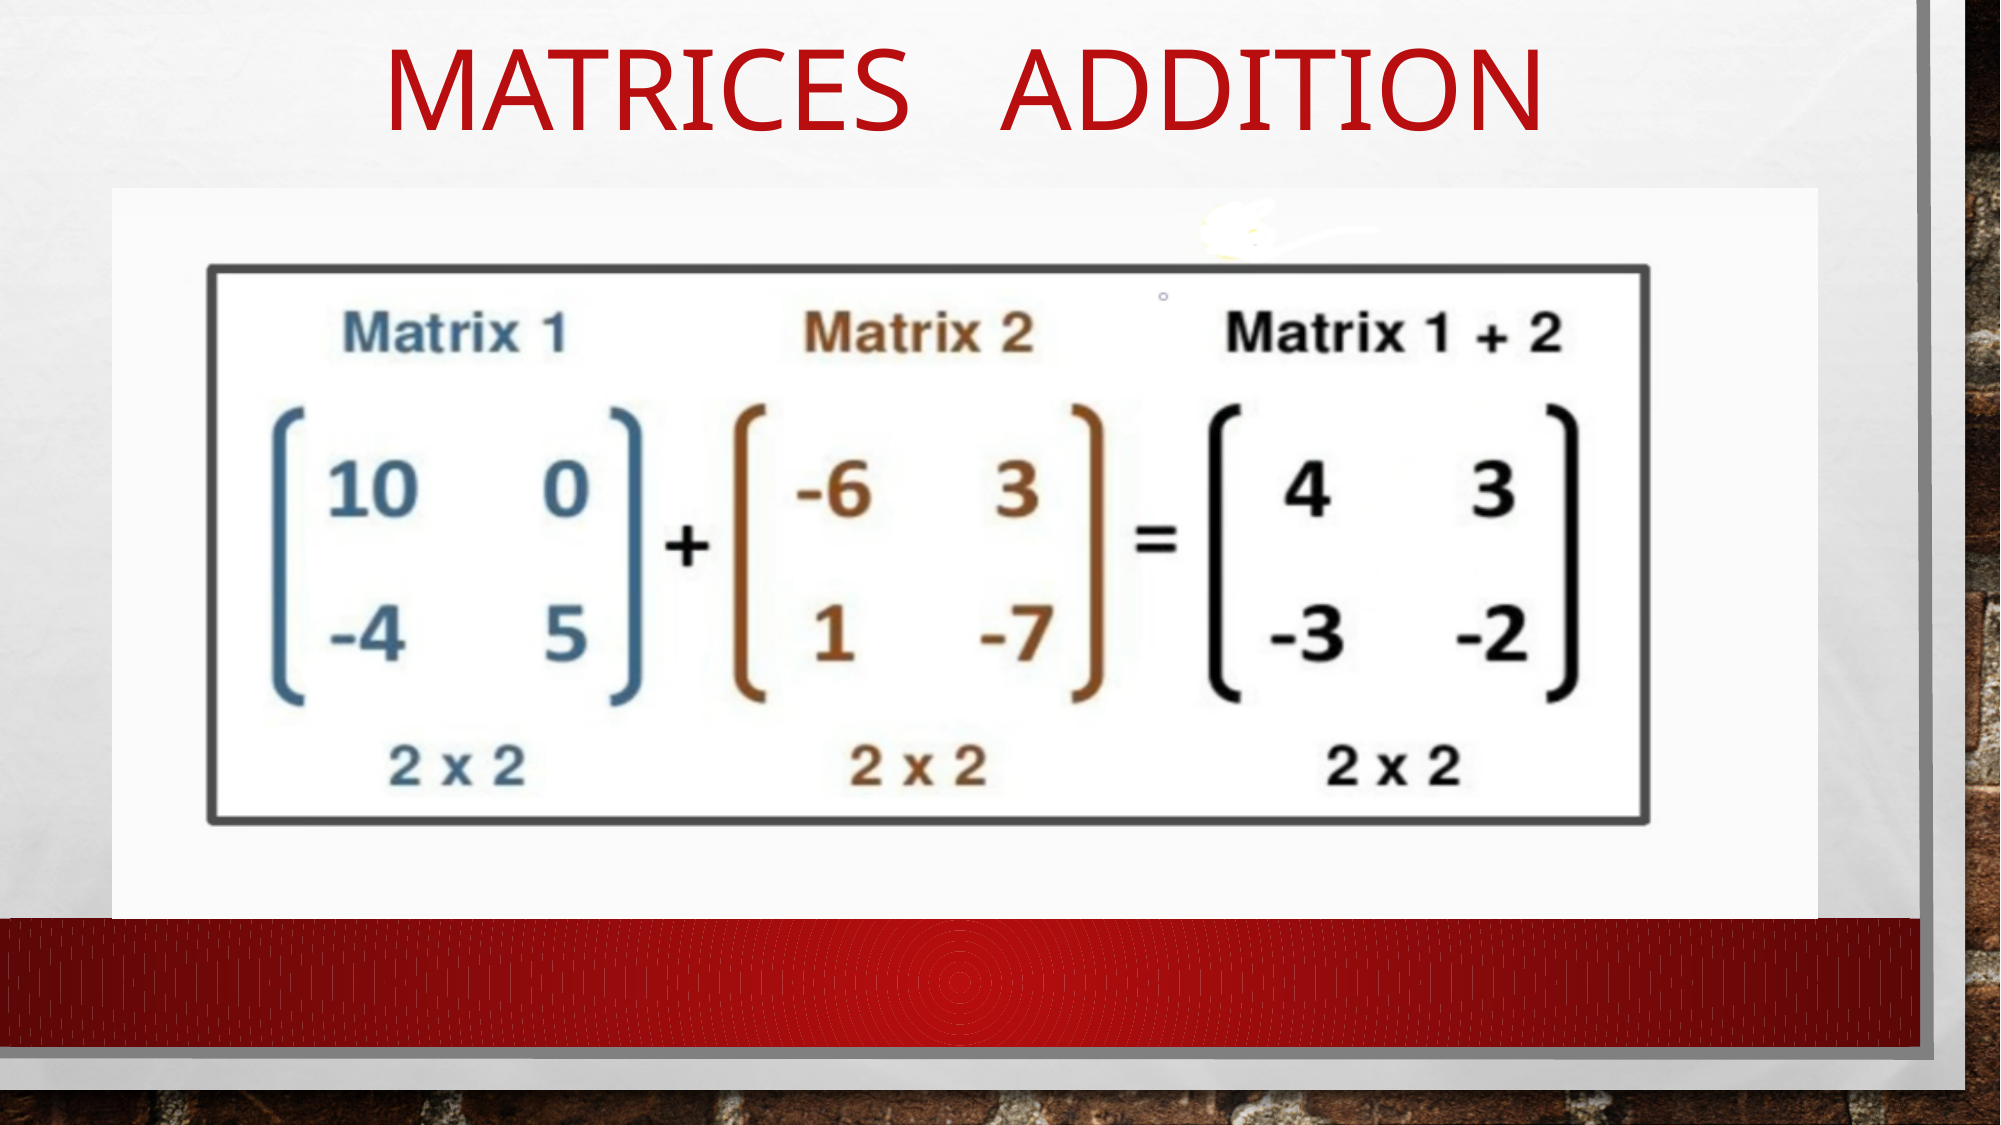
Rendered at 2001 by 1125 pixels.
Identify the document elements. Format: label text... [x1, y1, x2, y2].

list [112, 188, 1819, 919]
picture [0, 0, 2000, 1125]
title Matrices Addition [112, 0, 1818, 188]
